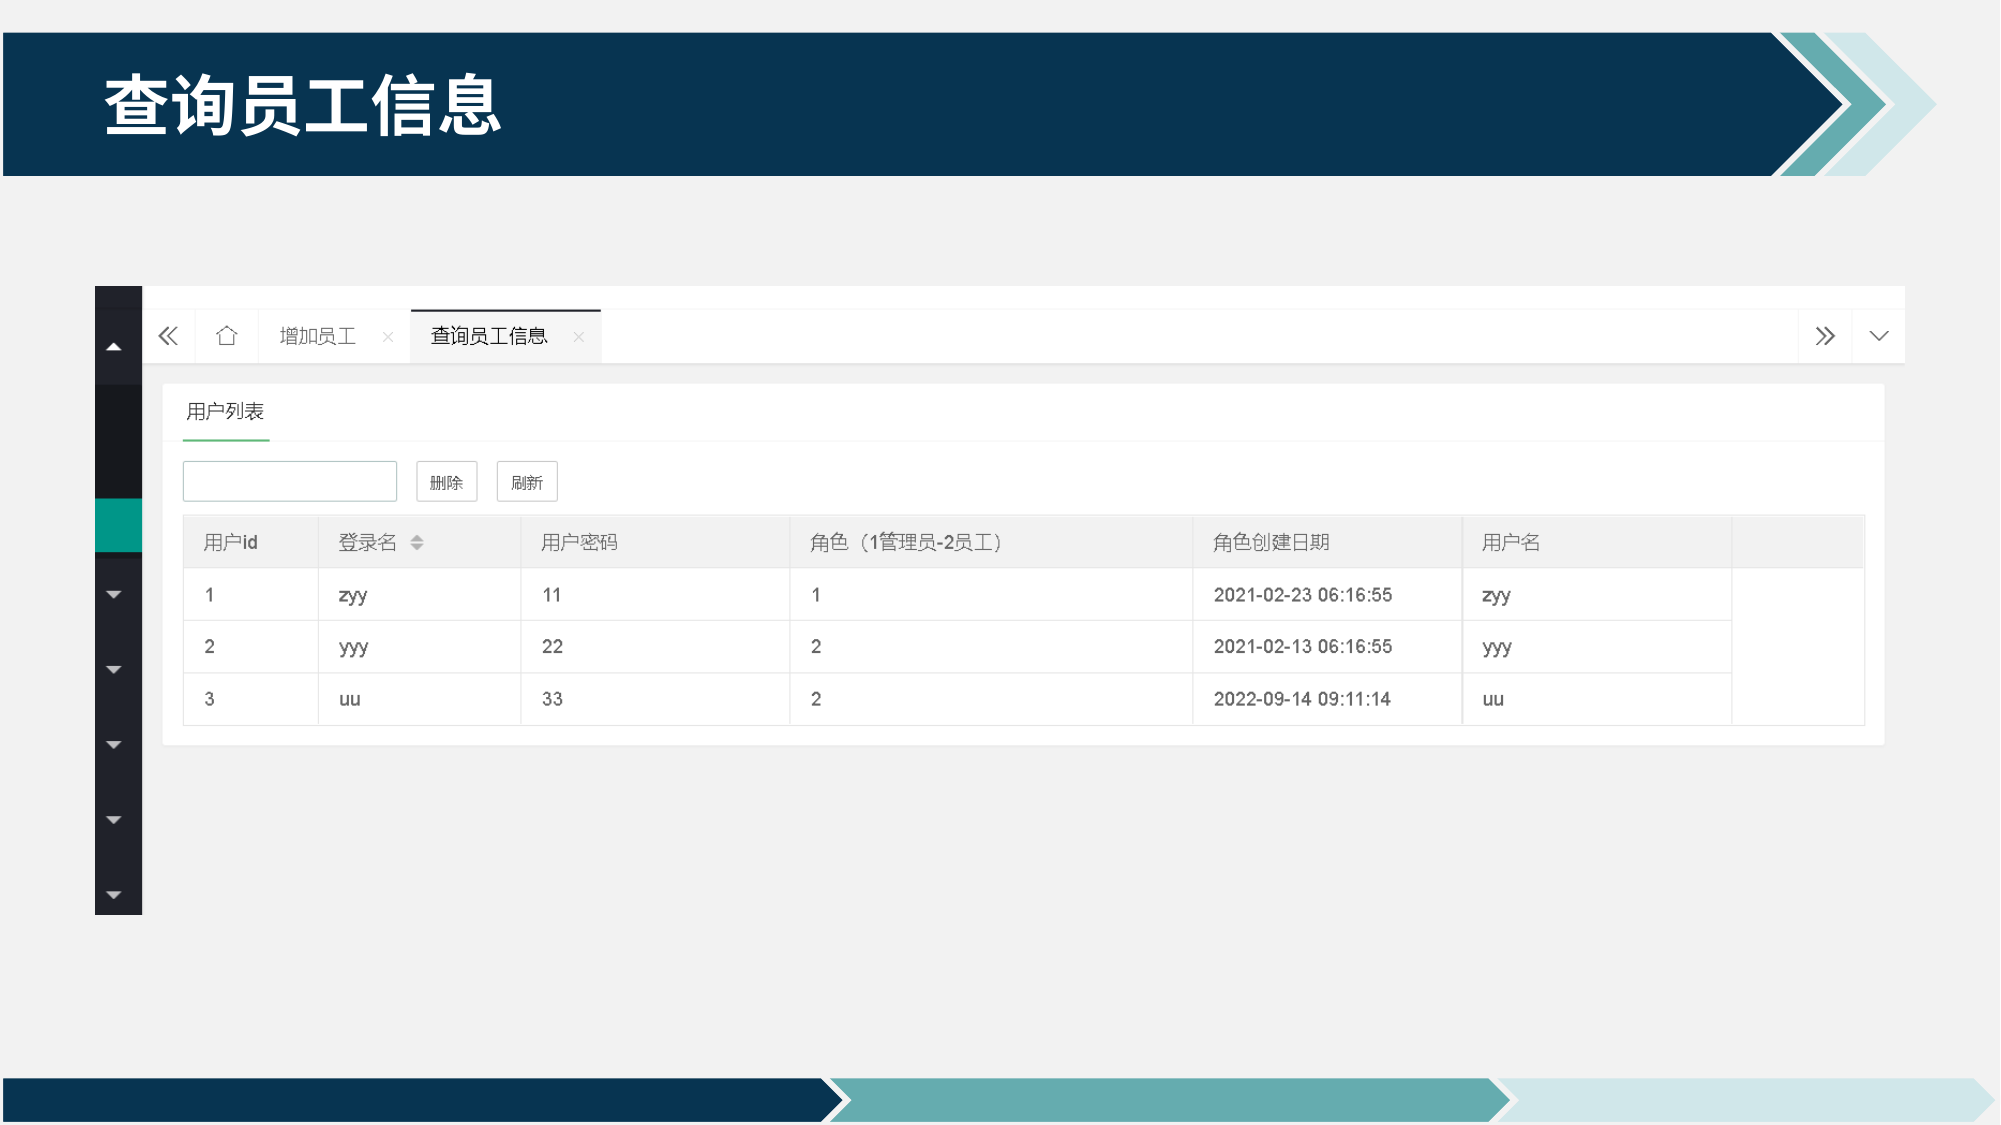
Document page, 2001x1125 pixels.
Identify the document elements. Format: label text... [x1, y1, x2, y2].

text_box 查询员工信息 [88, 56, 758, 152]
picture [95, 286, 1905, 915]
